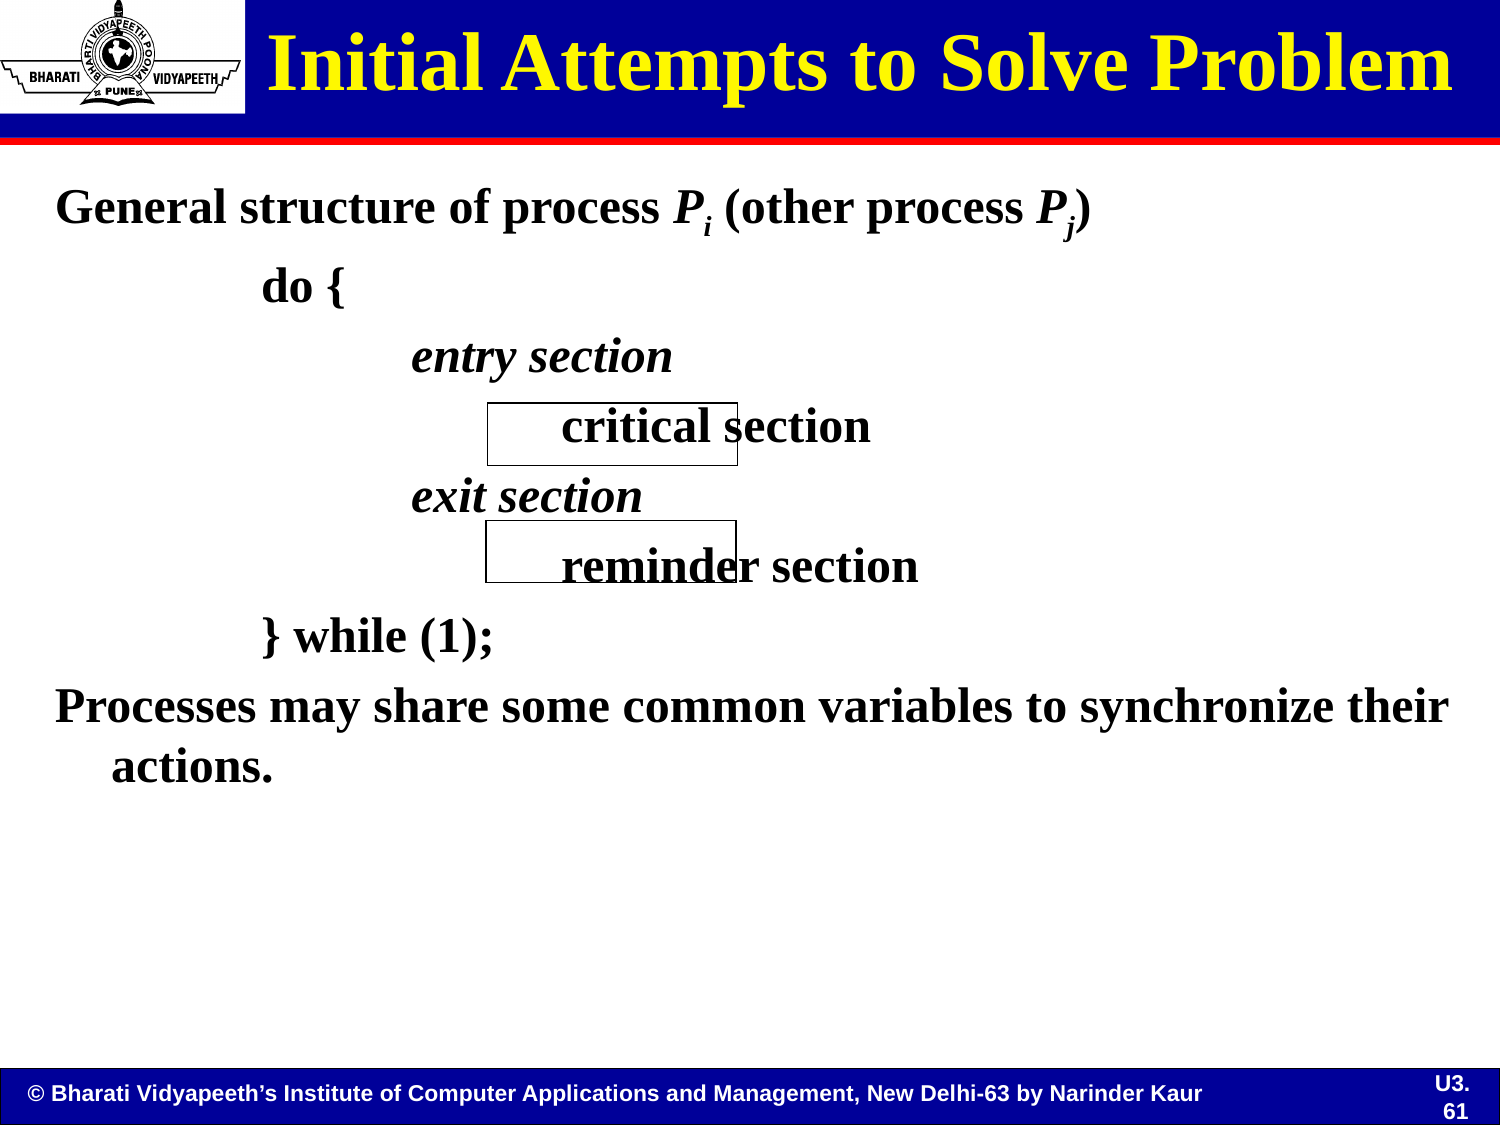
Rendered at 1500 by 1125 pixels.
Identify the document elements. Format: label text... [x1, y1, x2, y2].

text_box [485, 402, 738, 584]
title Initial Attempts to Solve Problem [221, 0, 1500, 188]
list General structure of process Pi (other process Pj) do { entry section critical section exit section reminder section } while (1); Processes may share some common variables to synchronize their actions. [39, 166, 1469, 1024]
picture [0, 0, 221, 106]
